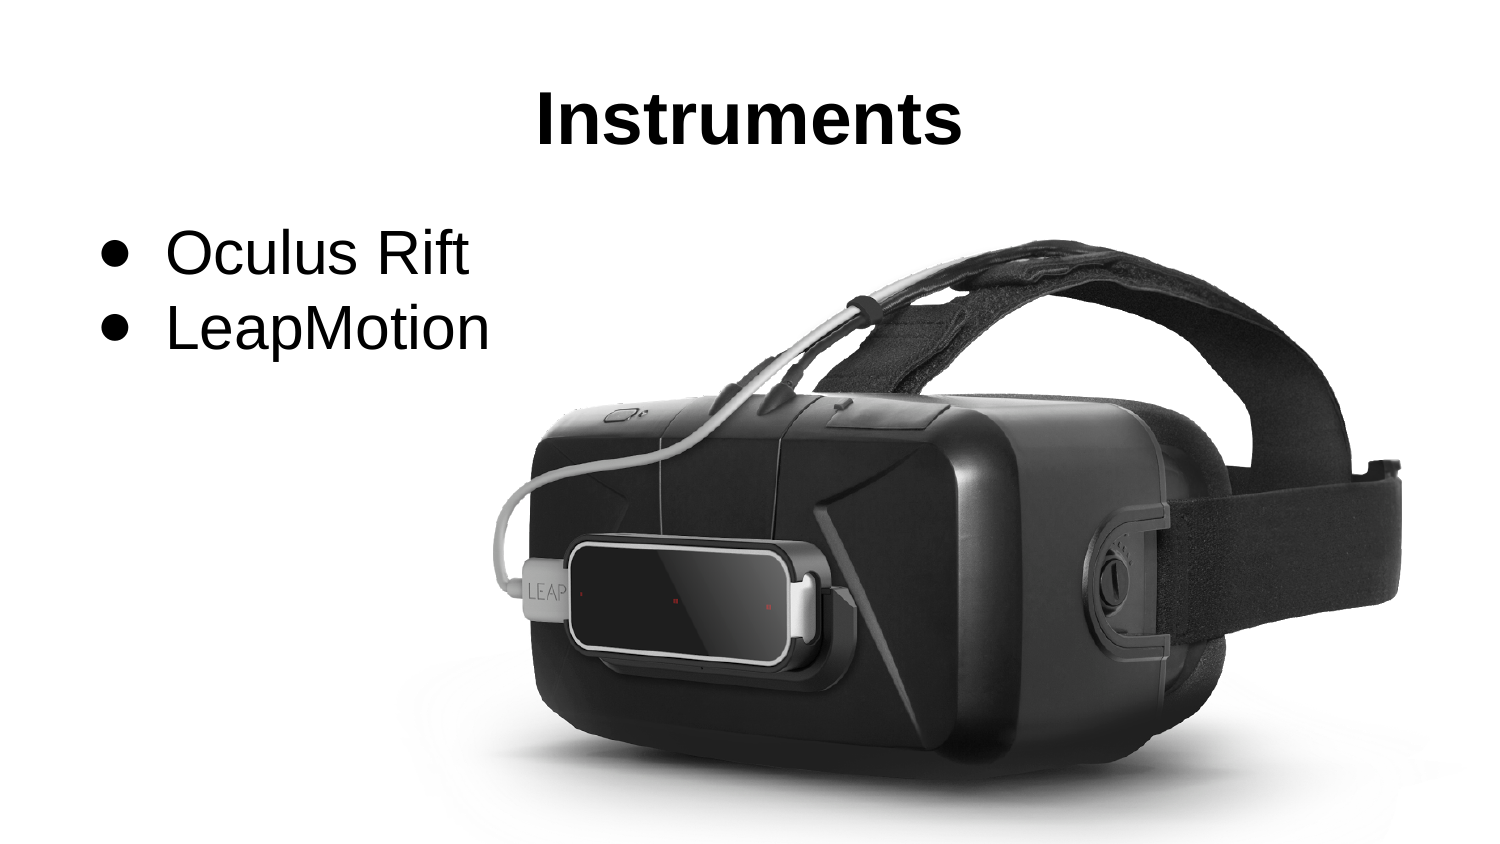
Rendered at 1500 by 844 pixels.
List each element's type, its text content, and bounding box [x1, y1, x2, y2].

picture [279, 162, 1500, 844]
title Instruments [75, 33, 1425, 175]
list Oculus Rift LeapMotion [75, 196, 274, 808]
